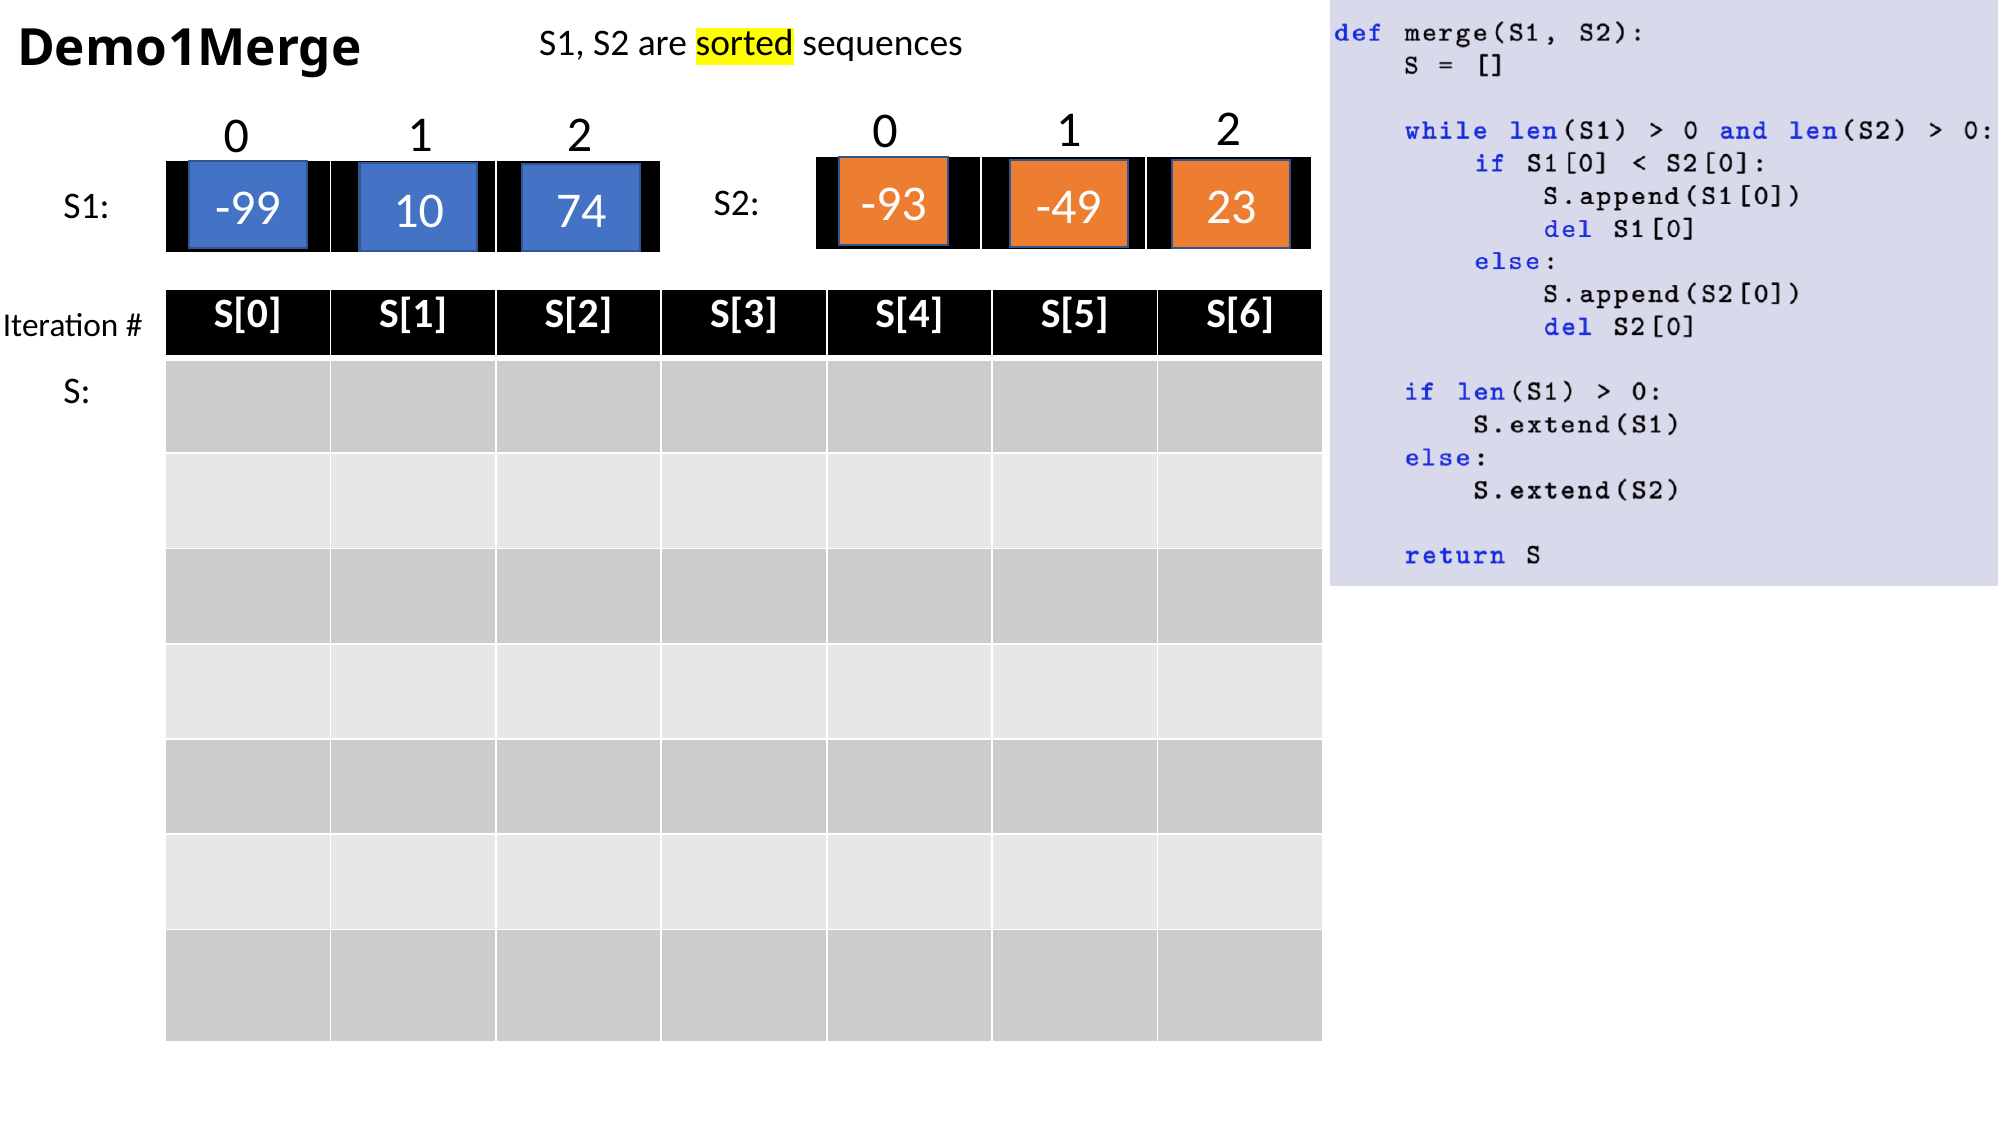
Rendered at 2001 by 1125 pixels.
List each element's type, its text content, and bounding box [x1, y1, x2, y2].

table_cell [331, 549, 495, 643]
table_cell [166, 361, 330, 452]
table_header S[6] [1158, 290, 1322, 355]
text_box 10 [358, 171, 478, 252]
table_cell [331, 454, 495, 548]
table_cell [497, 549, 660, 643]
table_cell [828, 835, 991, 929]
table_cell [1158, 361, 1322, 452]
table_cell [497, 361, 660, 452]
table_cell [497, 645, 660, 738]
table_header S[4] [828, 290, 991, 355]
table_cell [331, 835, 495, 929]
table_cell [497, 930, 660, 1041]
text_box Iteration # [0, 295, 166, 350]
table_header [816, 157, 980, 249]
table_cell [993, 740, 1157, 833]
table_cell [497, 740, 660, 833]
table_cell [828, 930, 991, 1041]
text_box S: [48, 359, 145, 419]
table_cell [331, 361, 495, 452]
table_cell [662, 549, 826, 643]
table_cell [166, 930, 330, 1041]
table_cell [1158, 835, 1322, 929]
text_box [208, 93, 585, 171]
table_cell [1158, 740, 1322, 833]
table_cell [1158, 454, 1322, 548]
table_cell [828, 740, 991, 833]
text_box S1, S2 are sorted sequences [524, 11, 979, 71]
table_cell [331, 930, 495, 1041]
table_cell [166, 835, 330, 929]
table_cell [166, 454, 330, 548]
table_cell [662, 454, 826, 548]
table_cell [662, 835, 826, 929]
table_header [497, 171, 521, 252]
table_header [1147, 166, 1171, 249]
table_cell [828, 549, 991, 643]
table_cell [993, 930, 1157, 1041]
table_cell [662, 930, 826, 1041]
table_cell [993, 454, 1157, 548]
text_box 74 [521, 163, 641, 252]
table_cell [662, 645, 826, 738]
table_cell [1158, 549, 1322, 643]
table_header S[5] [993, 290, 1157, 355]
table_cell [662, 361, 826, 452]
table_cell [828, 645, 991, 738]
table_header [166, 161, 330, 252]
table_cell [993, 645, 1157, 738]
table_header S[2] [497, 290, 660, 355]
table_cell [993, 361, 1157, 452]
table_header [478, 171, 495, 252]
table_header [982, 166, 1145, 249]
table_cell [993, 549, 1157, 643]
table_header S[0] [166, 290, 330, 355]
table_header [1233, 157, 1311, 249]
text_box -49 [1009, 166, 1129, 248]
picture [1330, 0, 1998, 586]
table_cell [1158, 930, 1322, 1041]
table_header S[3] [662, 290, 826, 355]
table_cell [166, 549, 330, 643]
table_cell [166, 740, 330, 833]
table_cell [993, 835, 1157, 929]
table_cell [828, 361, 991, 452]
table_cell [331, 740, 495, 833]
table_header S[1] [331, 290, 495, 355]
table_cell [1158, 645, 1322, 738]
text_box 23 [1171, 159, 1291, 249]
table_cell [497, 835, 660, 929]
table_cell [331, 645, 495, 738]
table_cell [166, 645, 330, 738]
table_cell [828, 454, 991, 548]
text_box S2: [698, 170, 795, 231]
text_box -99 [188, 160, 308, 249]
text_box -93 [838, 156, 949, 246]
table_header [331, 171, 358, 252]
table_header [585, 161, 660, 252]
table_cell [497, 454, 660, 548]
title Demo1Merge [2, 12, 552, 85]
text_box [857, 88, 1233, 166]
table_cell [662, 740, 826, 833]
text_box S1: [48, 173, 145, 234]
